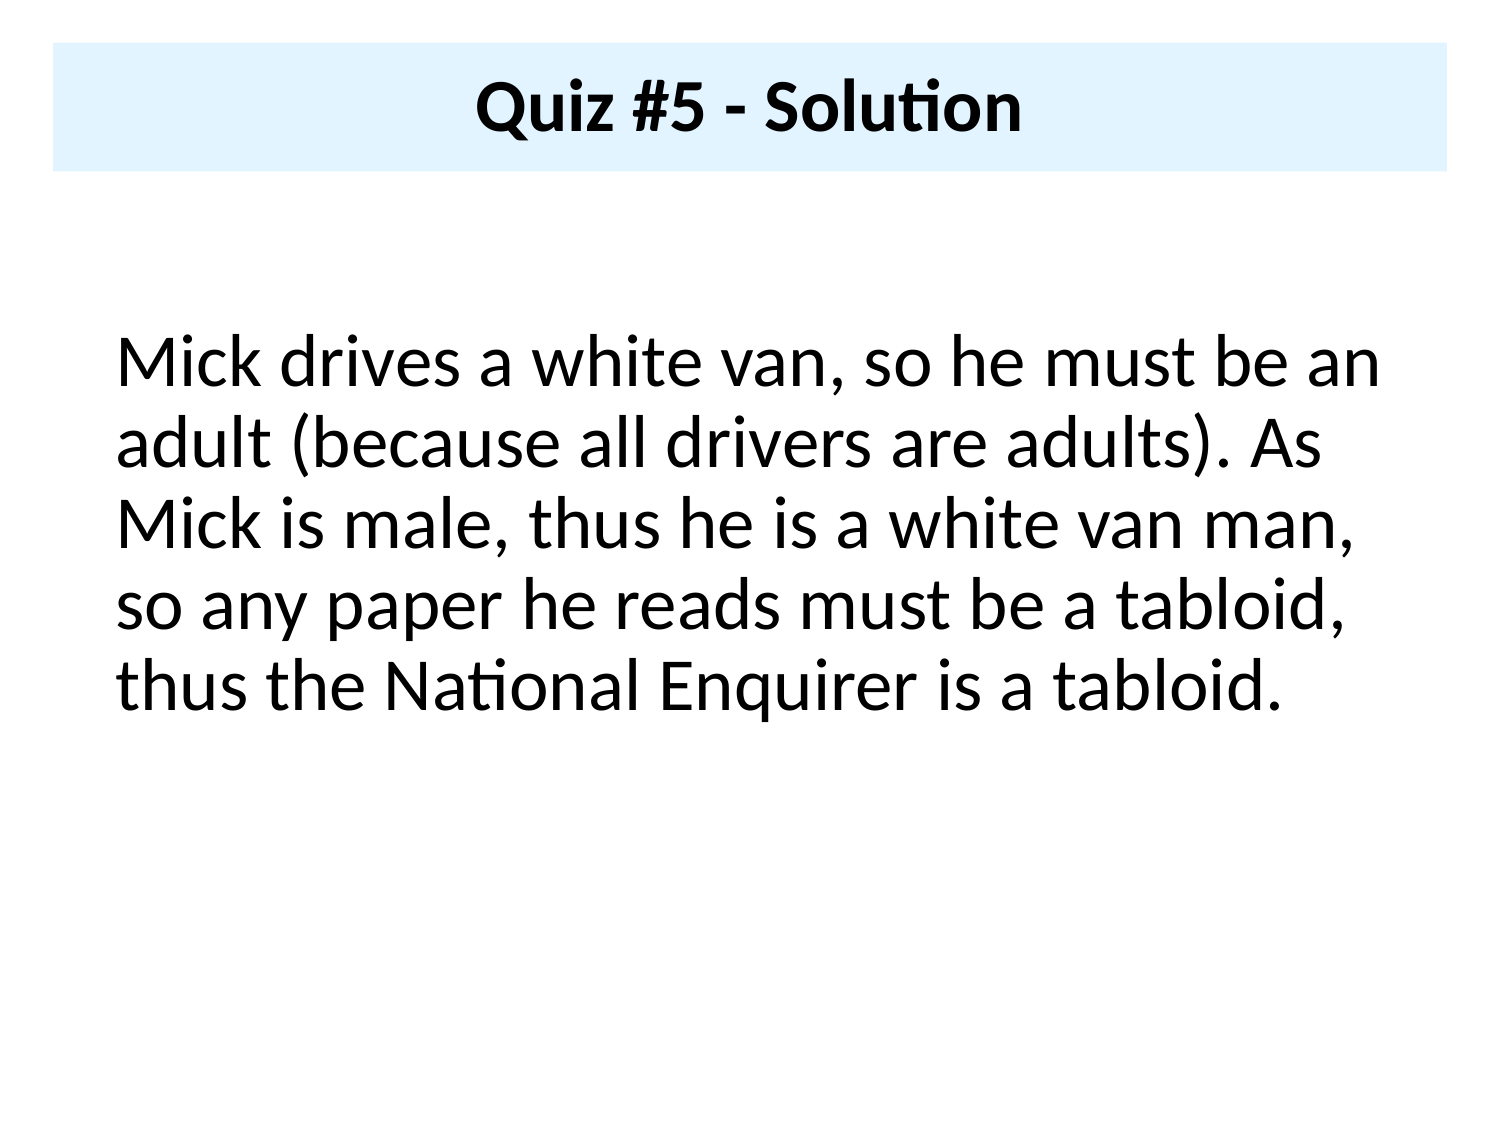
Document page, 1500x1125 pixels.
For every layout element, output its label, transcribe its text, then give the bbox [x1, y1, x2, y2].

title Quiz #5 - Solution [53, 42, 1447, 172]
list Mick drives a white van, so he must be an adult (because all drivers are adults). As Mick is male, thus he is a white van man, so any paper he reads must be a tabloid, thus the National Enquirer is a tabloid. [100, 314, 1424, 882]
